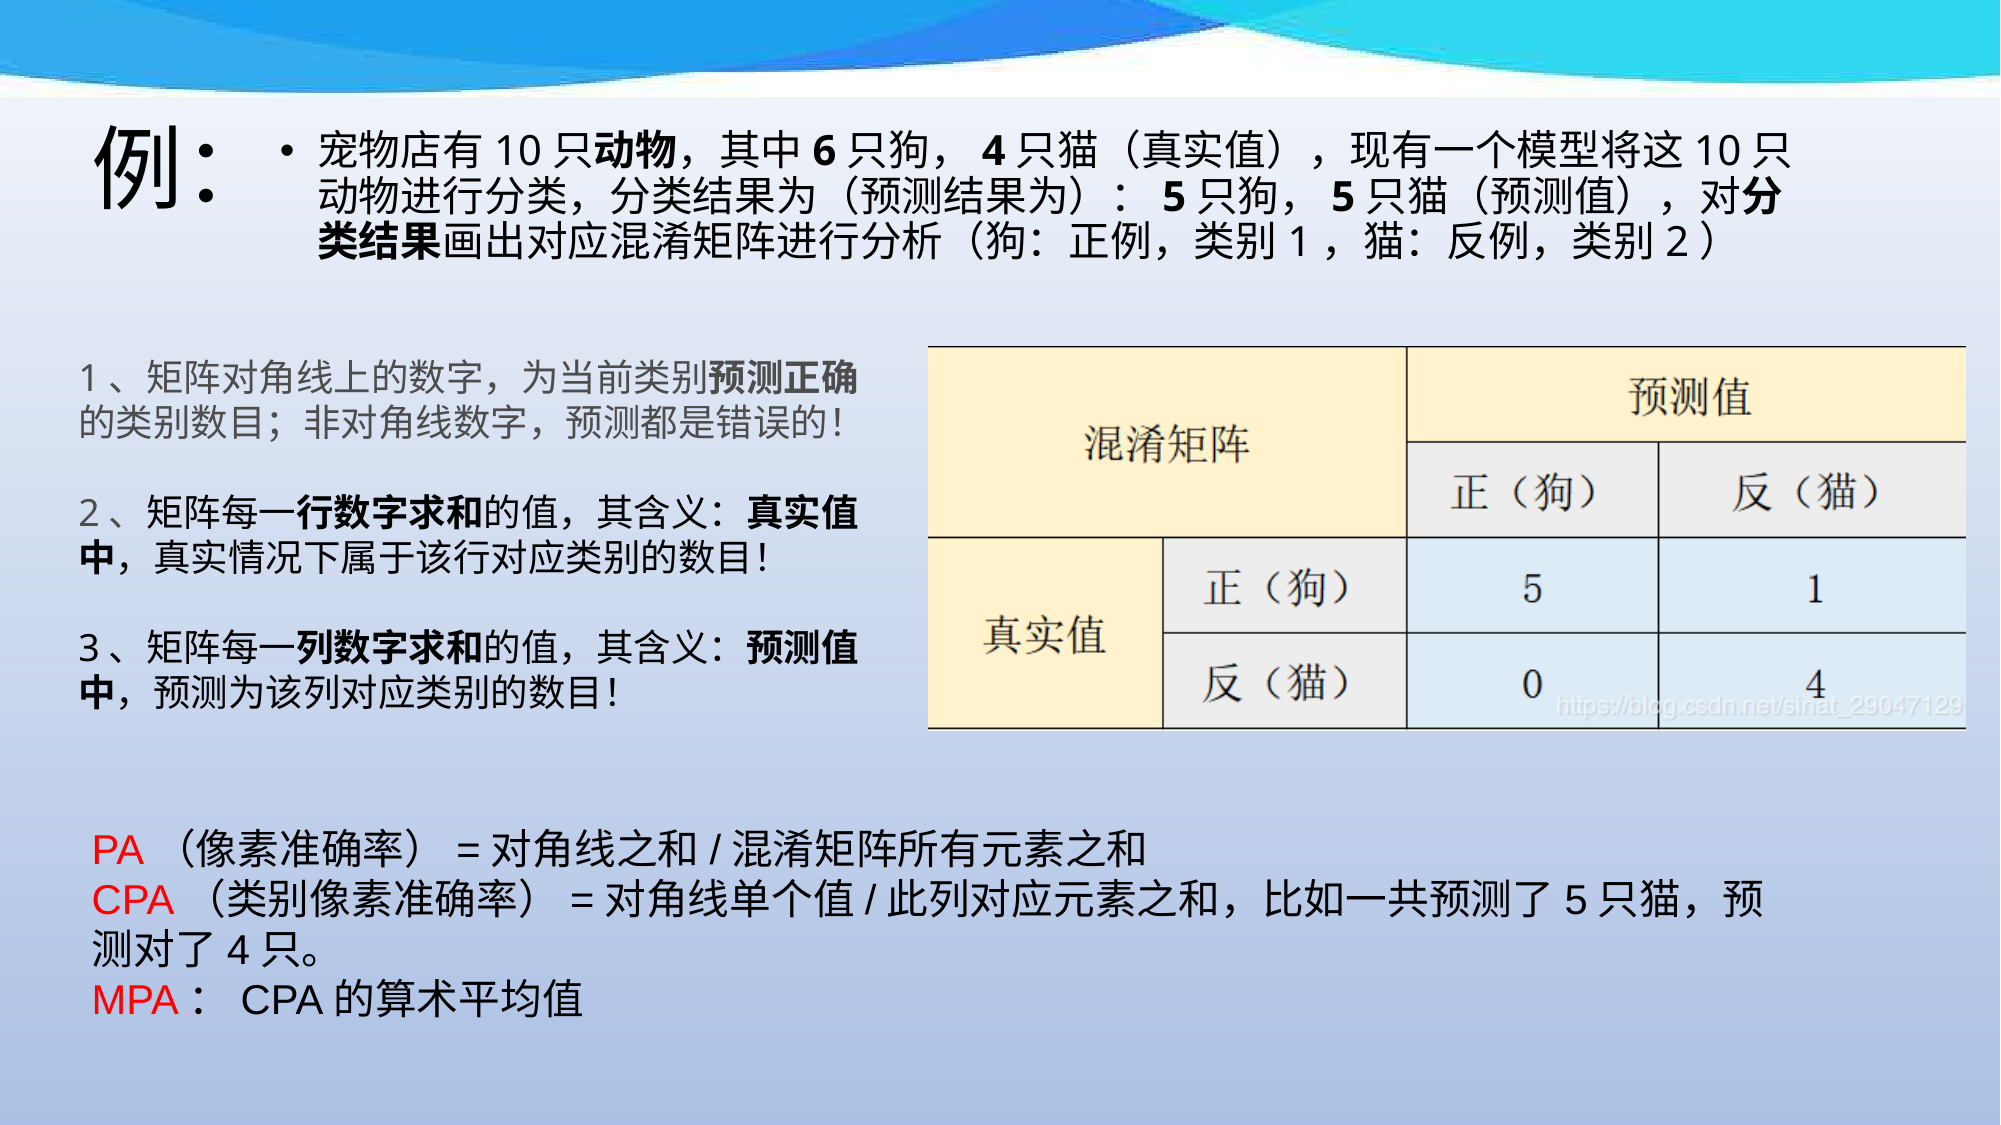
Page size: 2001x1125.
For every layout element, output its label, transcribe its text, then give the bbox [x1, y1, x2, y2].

picture [928, 346, 1966, 731]
text_box PA（像素准确率）=对角线之和/混淆矩阵所有元素之和 CPA（类别像素准确率）=对角线单个值/此列对应元素之和，比如一共预测了5只猫，预测对了4只。 MPA：CPA的算术平均值 [76, 815, 1809, 1031]
title 例： [76, 64, 246, 282]
text_box 1、矩阵对角线上的数字，为当前类别预测正确的类别数目；非对角线数字，预测都是错误的！ 2、矩阵每一行数字求和的值，其含义：真实值中，真实情况下属于该行对应类别的数目！ 3、矩阵每一列数字求和的值，其含义：预测值中，预测为该列对应类别的数目！ [63, 346, 876, 722]
list 宠物店有10只动物，其中6只狗，4只猫（真实值），现有一个模型将这10只动物进行分类，分类结果为（预测结果为）：5只狗，5只猫（预测值），对分类结果画出对应混淆矩阵进行分析（狗：正例，类别1，猫：反例，类别2） [264, 122, 1828, 340]
picture [0, 0, 2000, 97]
